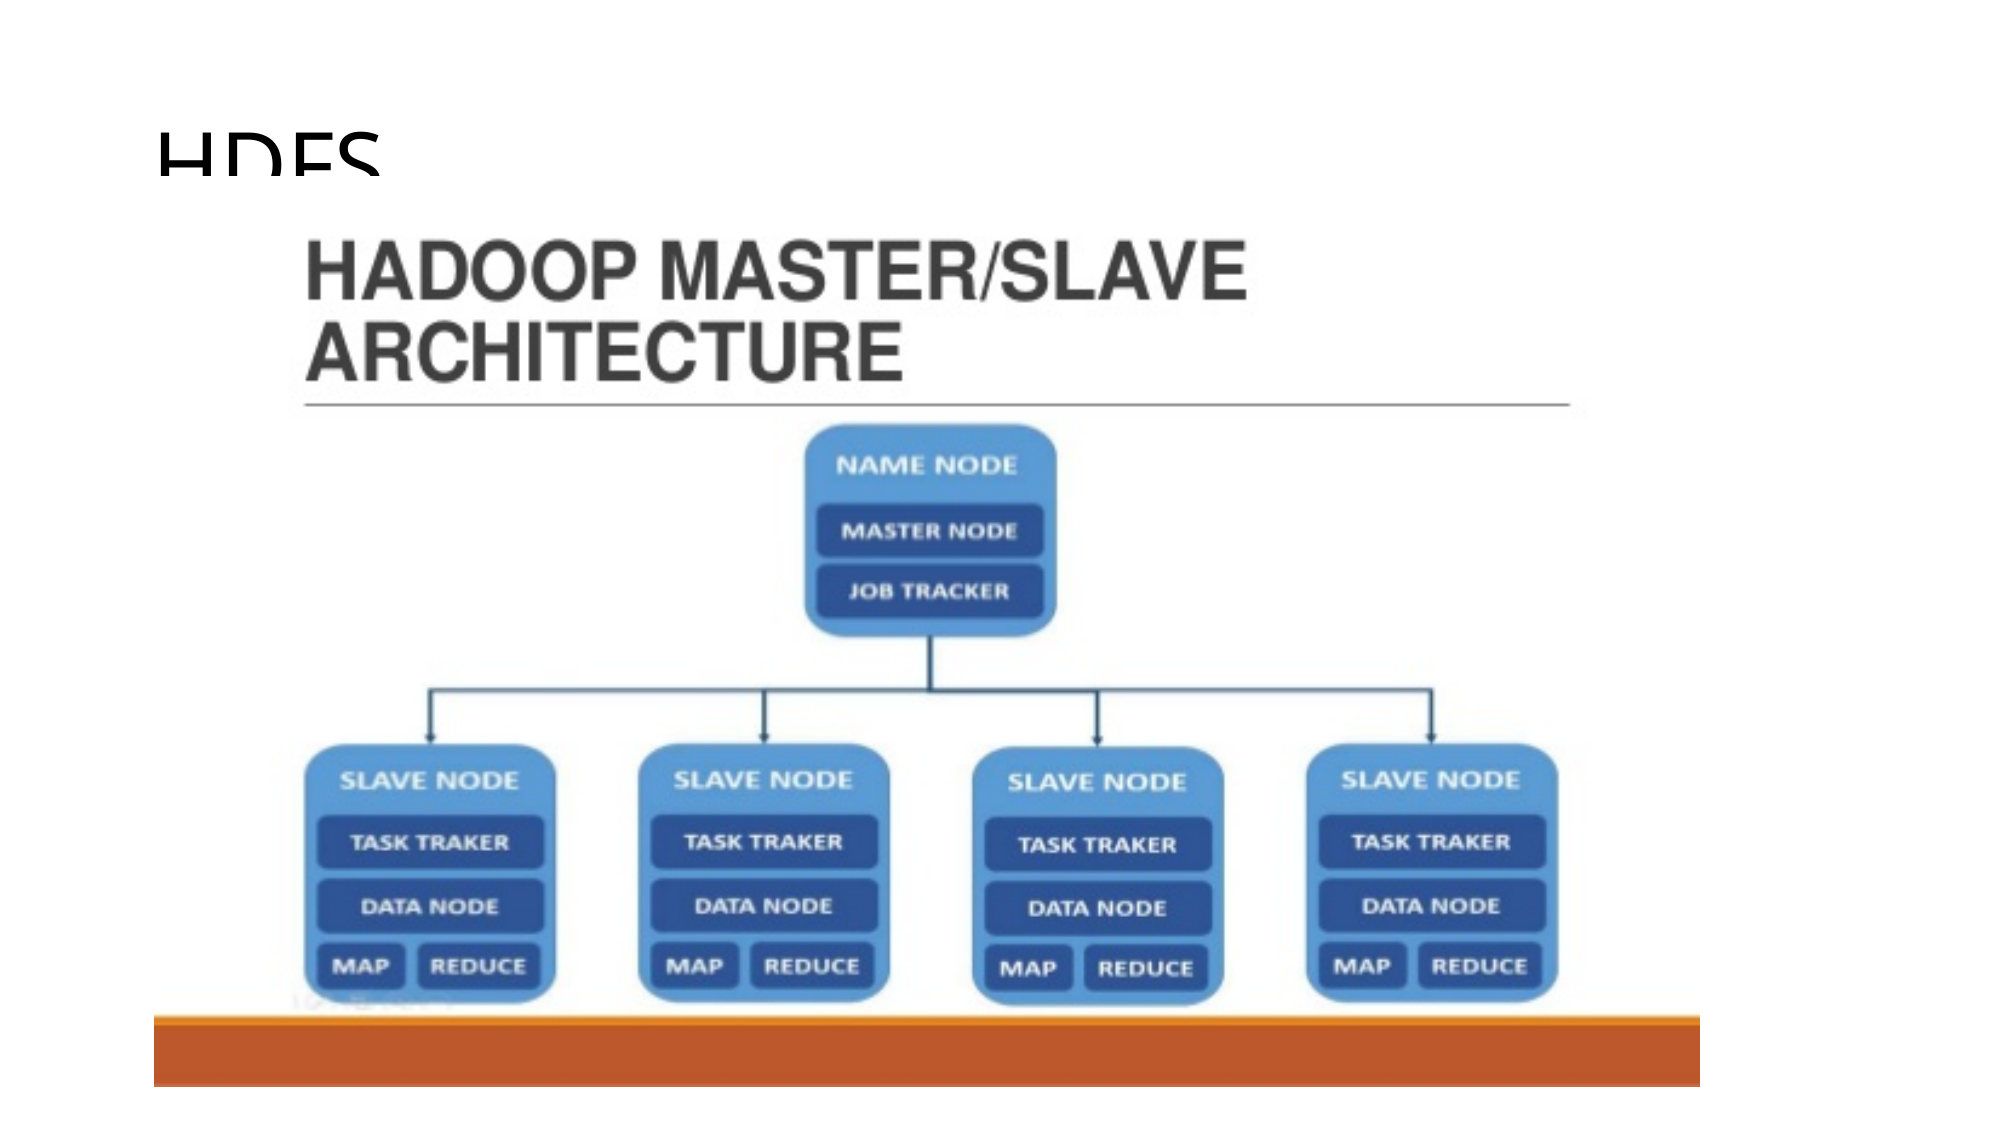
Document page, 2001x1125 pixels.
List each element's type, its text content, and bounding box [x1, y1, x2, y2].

title HDFS [137, 59, 1863, 278]
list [154, 177, 1700, 1087]
